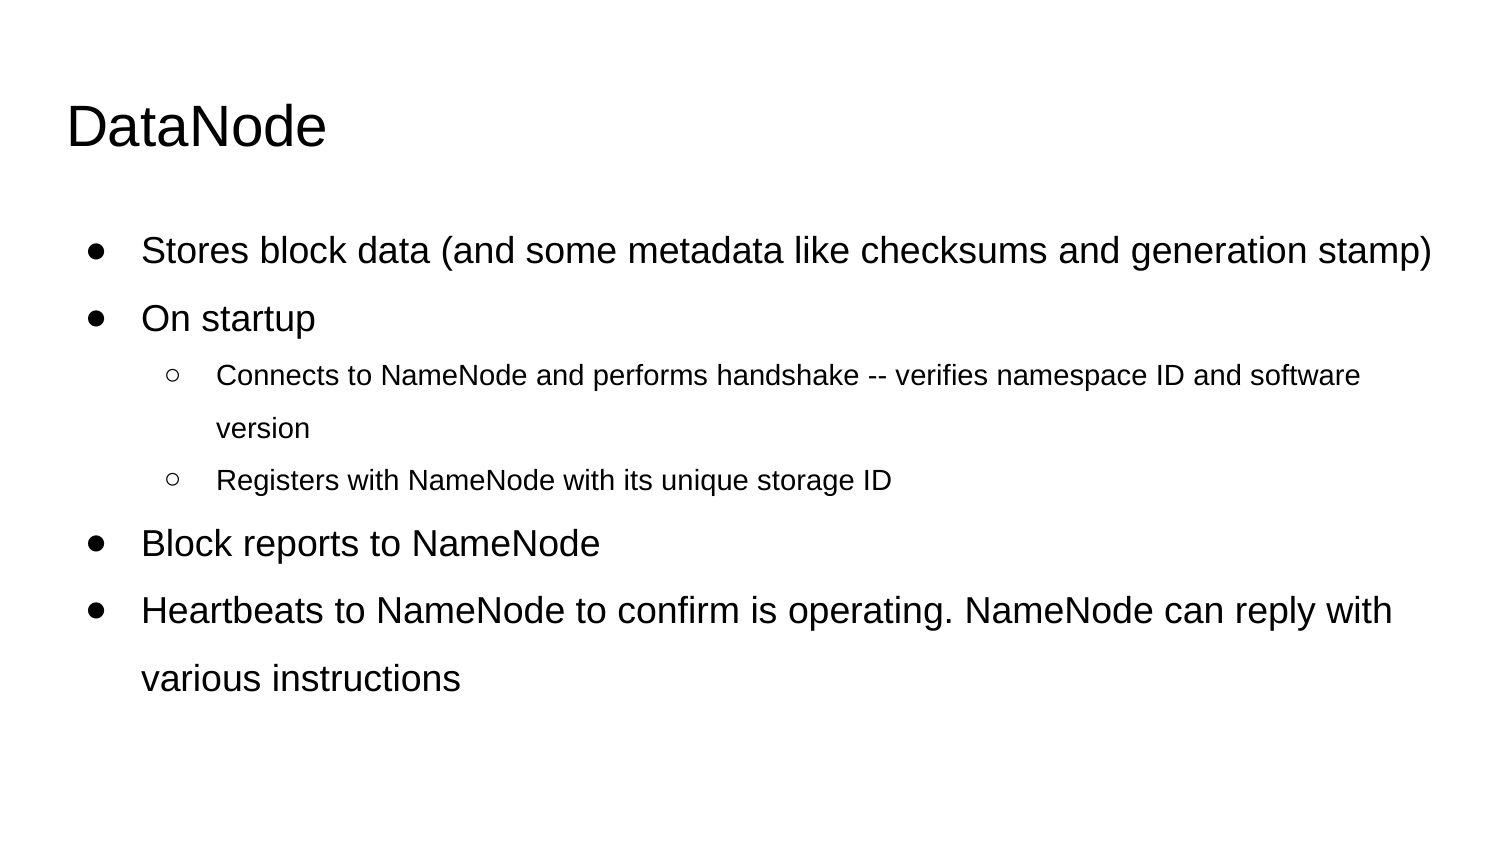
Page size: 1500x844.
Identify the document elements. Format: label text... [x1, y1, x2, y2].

list Stores block data (and some metadata like checksums and generation stamp) On startup Connects to NameNode and performs handshake -- verifies namespace ID and software version Registers with NameNode with its unique storage ID Block reports to NameNode Heartbeats to NameNode to confirm is operating. NameNode can reply with various instructions [51, 189, 1449, 750]
title DataNode [51, 72, 1449, 167]
